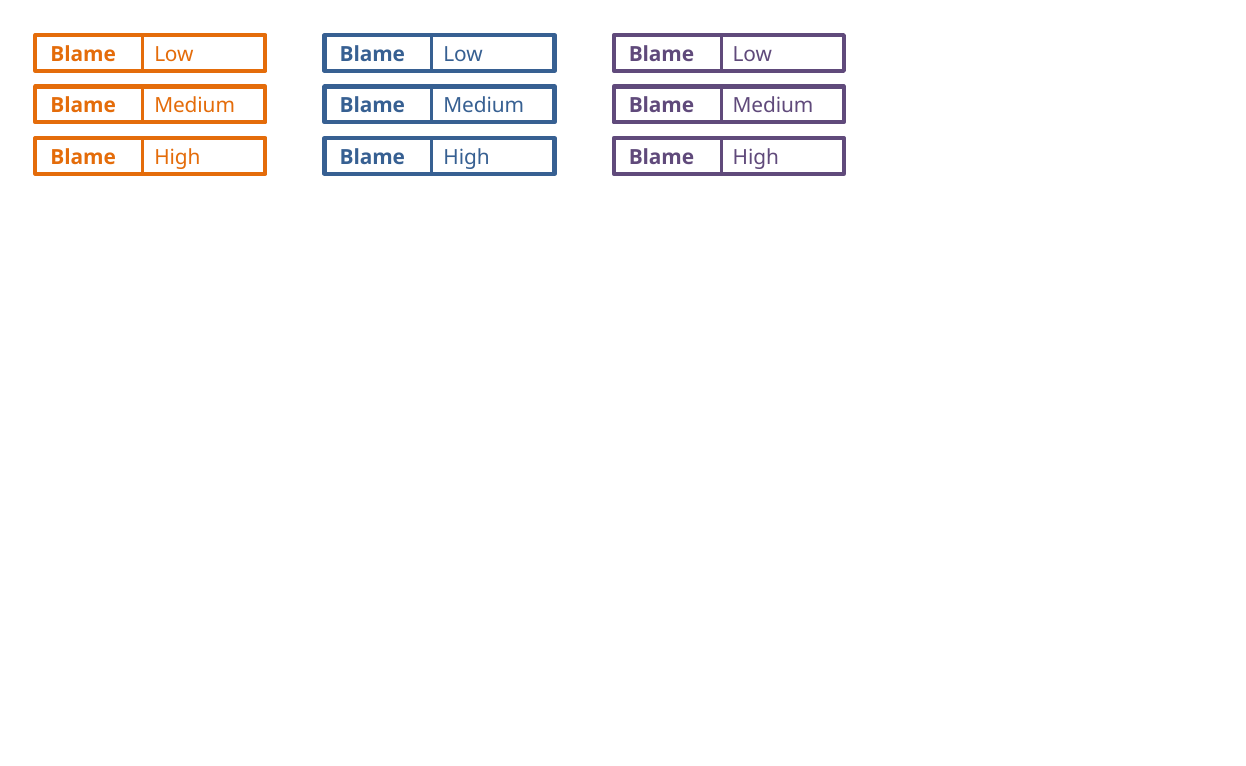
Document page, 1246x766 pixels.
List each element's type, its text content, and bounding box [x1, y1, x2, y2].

text_box Blame High [322, 136, 557, 176]
text_box Blame Low [612, 33, 846, 73]
text_box Blame Medium [322, 84, 557, 124]
text_box Blame Low [33, 33, 267, 73]
text_box Blame Low [322, 33, 557, 73]
text_box Blame Medium [33, 84, 267, 124]
text_box Blame Medium [612, 84, 846, 124]
text_box Blame High [33, 136, 267, 176]
text_box Blame High [612, 136, 846, 176]
